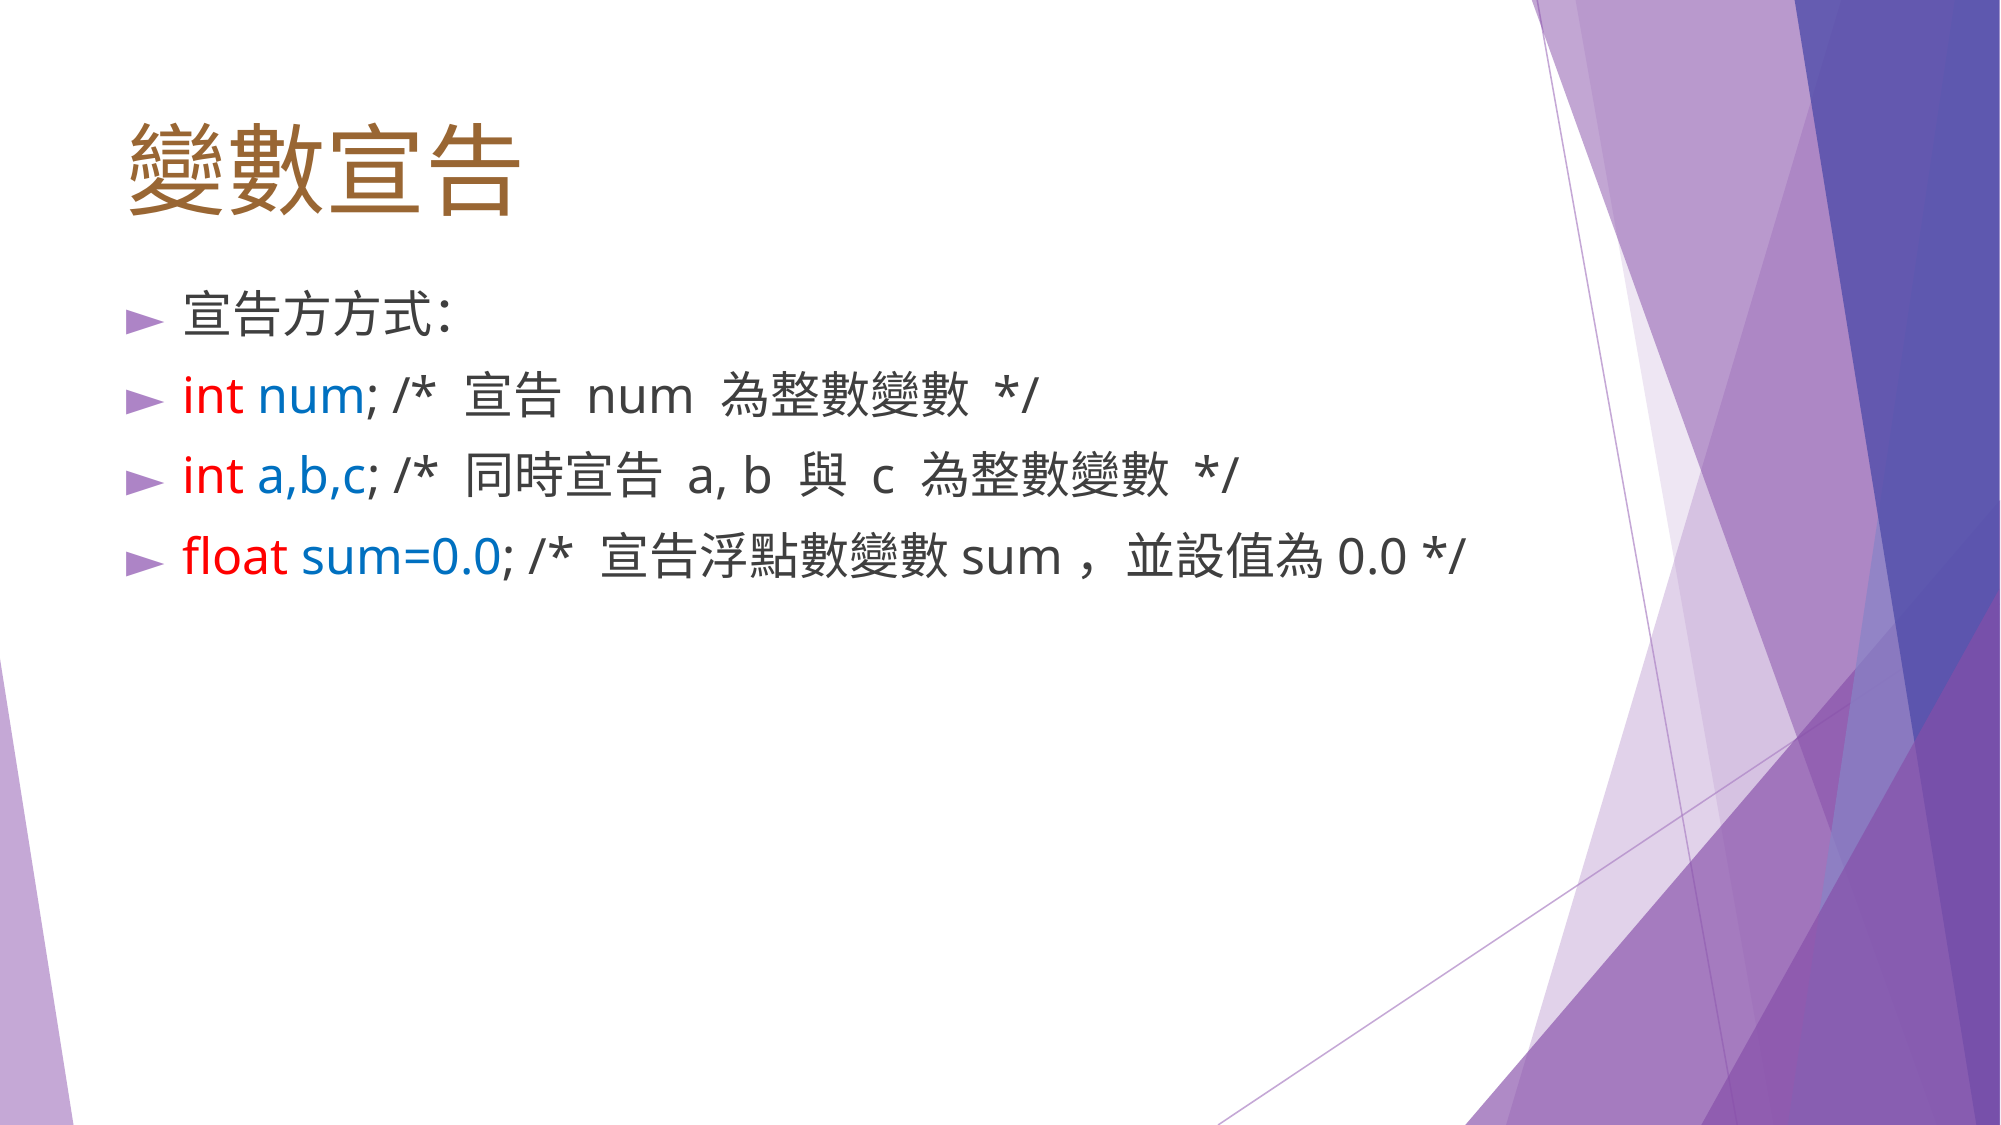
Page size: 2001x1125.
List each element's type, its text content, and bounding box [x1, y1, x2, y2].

list 宣告⽅方式： int num; /* 宣告 num 為整數變數 */ int a,b,c; /* 同時宣告 a, b 與 c 為整數變數 */ float sum=0.0; /* 宣告浮點數變數sum，並設值為0.0 */ [111, 274, 1515, 1125]
title 變數宣告 [111, 99, 1612, 225]
